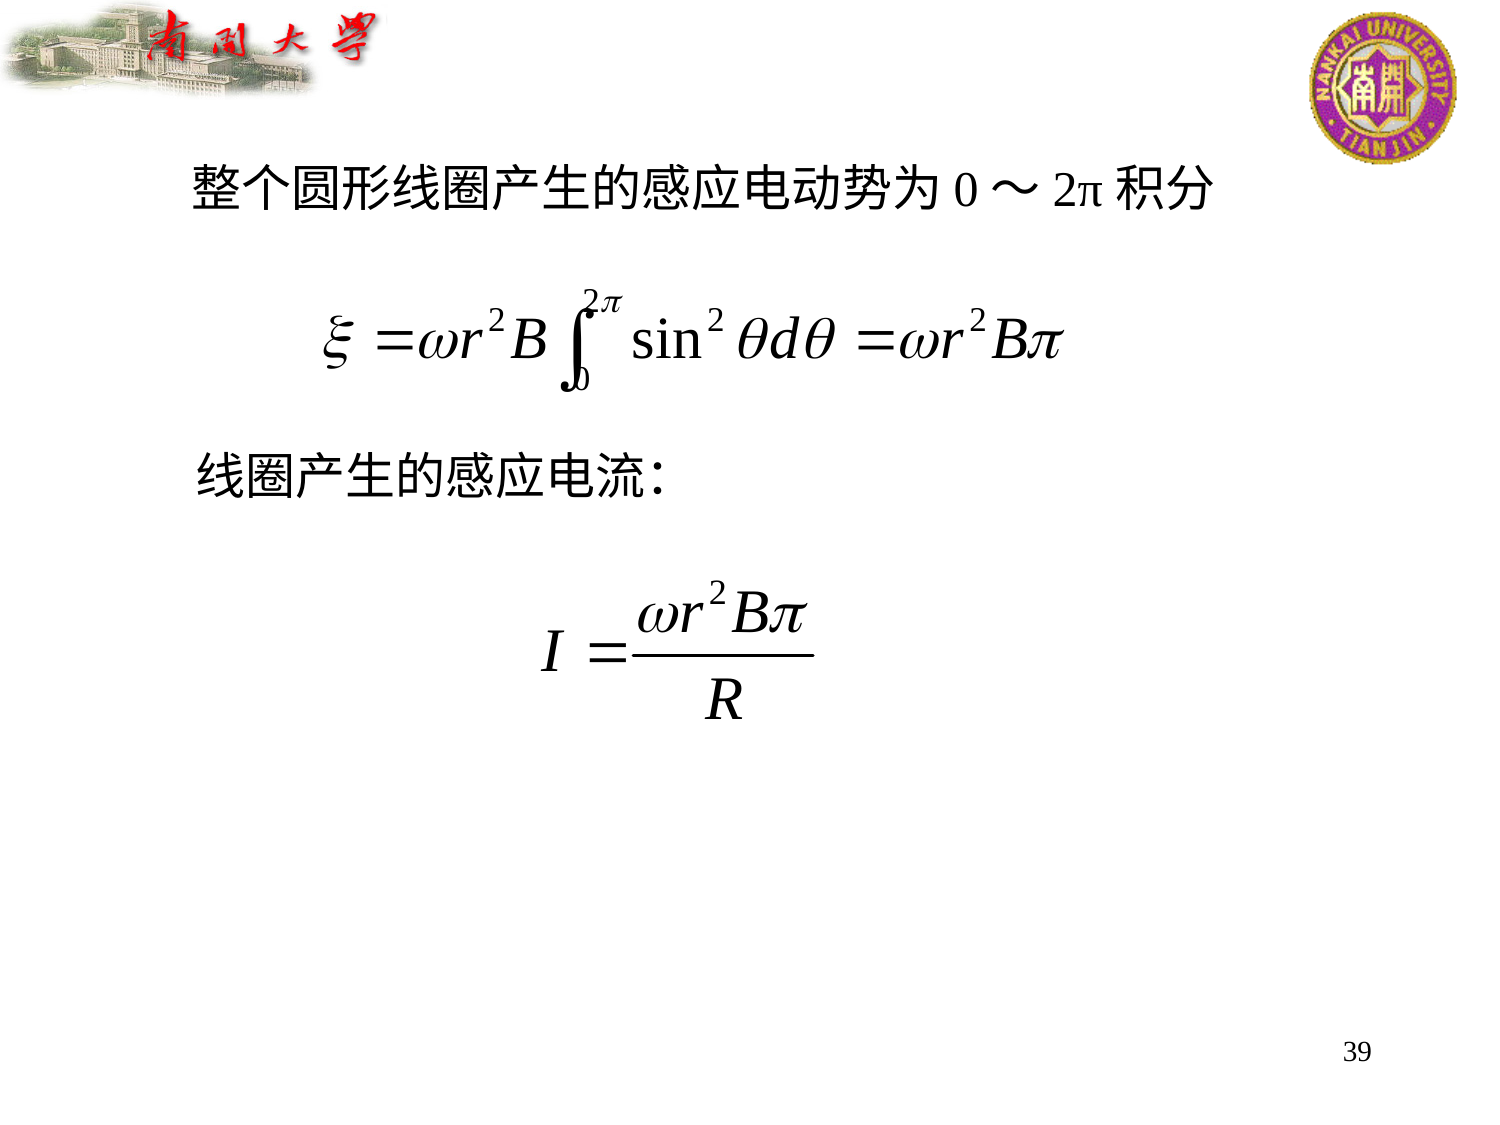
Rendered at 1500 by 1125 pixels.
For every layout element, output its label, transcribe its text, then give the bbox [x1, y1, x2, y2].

picture [0, 0, 388, 100]
picture [1262, 0, 1500, 178]
text_box 线圈产生的感应电流： [180, 437, 710, 512]
text_box 整个圆形线圈产生的感应电动势为0～2π积分 [177, 148, 1302, 224]
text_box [314, 272, 1078, 404]
slide_number 39 [1074, 1024, 1388, 1101]
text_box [529, 562, 828, 734]
